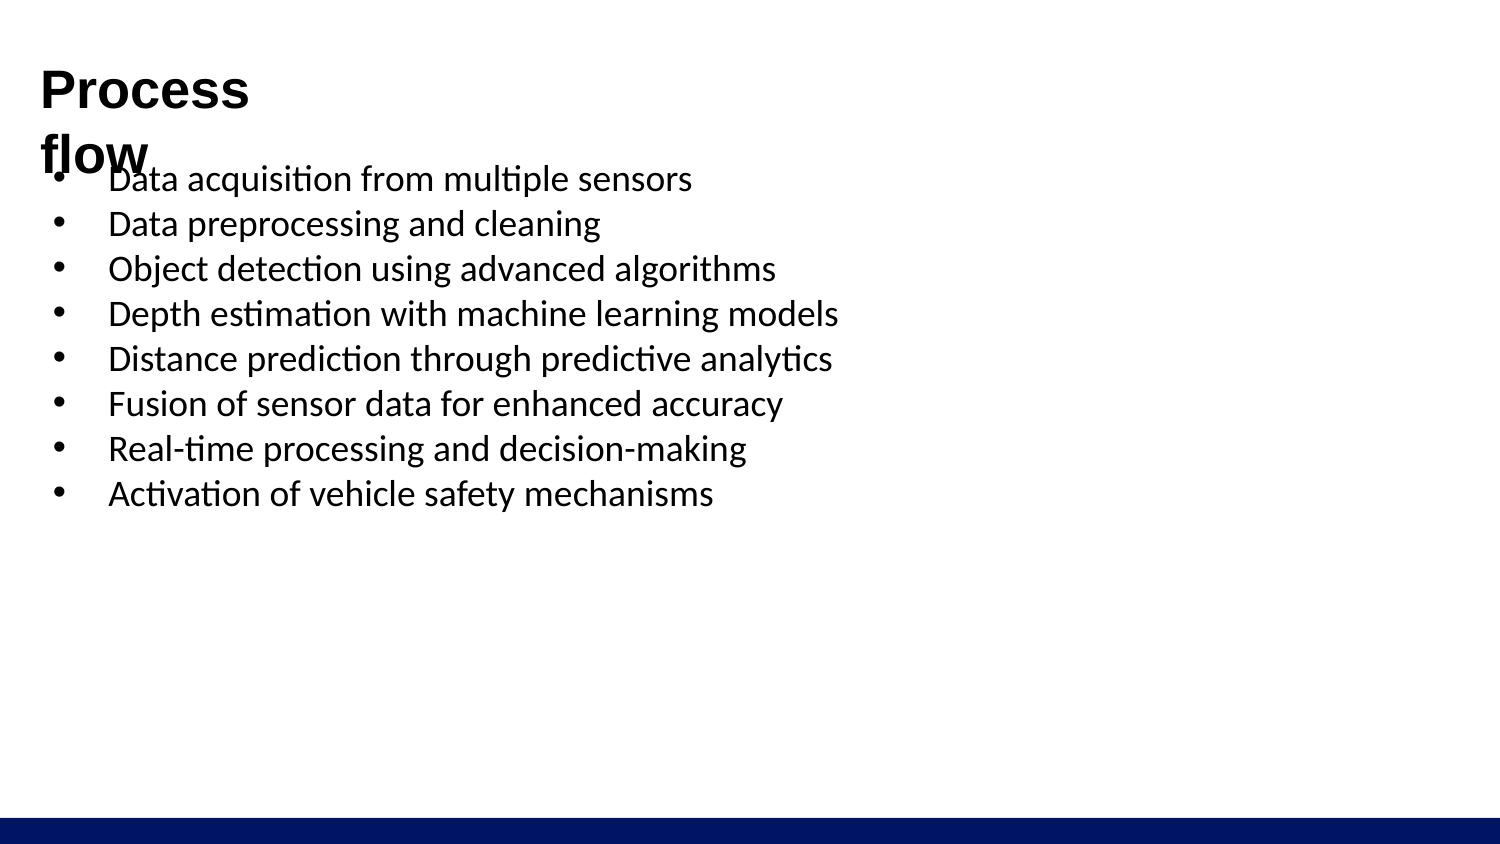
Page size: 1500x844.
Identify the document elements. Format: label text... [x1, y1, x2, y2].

picture [0, 817, 1500, 844]
text_box Data acquisition from multiple sensors Data preprocessing and cleaning Object detection using advanced algorithms Depth estimation with machine learning models Distance prediction through predictive analytics Fusion of sensor data for enhanced accuracy Real-time processing and decision-making Activation of vehicle safety mechanisms [38, 146, 1125, 522]
title Process flow [38, 52, 370, 146]
